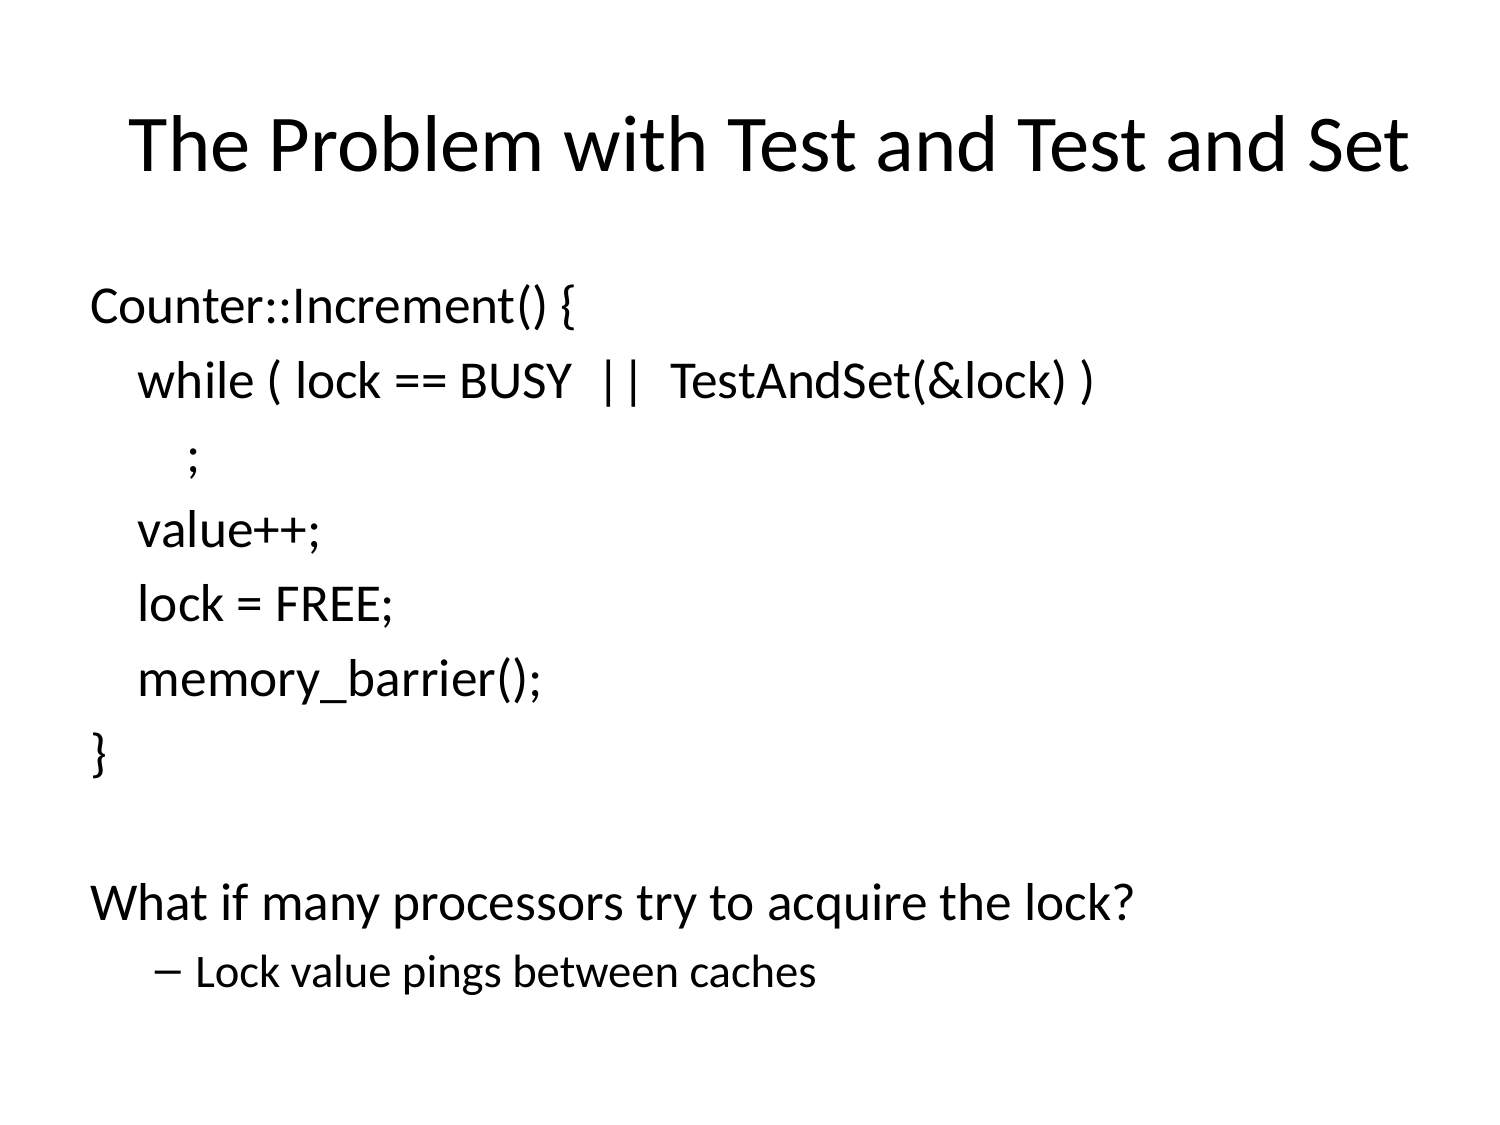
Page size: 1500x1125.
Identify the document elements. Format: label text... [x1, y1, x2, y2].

title The Problem with Test and Test and Set [75, 45, 1467, 233]
list Counter::Increment() { while ( lock == BUSY || TestAndSet(&lock) ) ; value++; lock = FREE; memory_barrier(); } What if many processors try to acquire the lock? Lock value pings between caches [75, 262, 1425, 1005]
